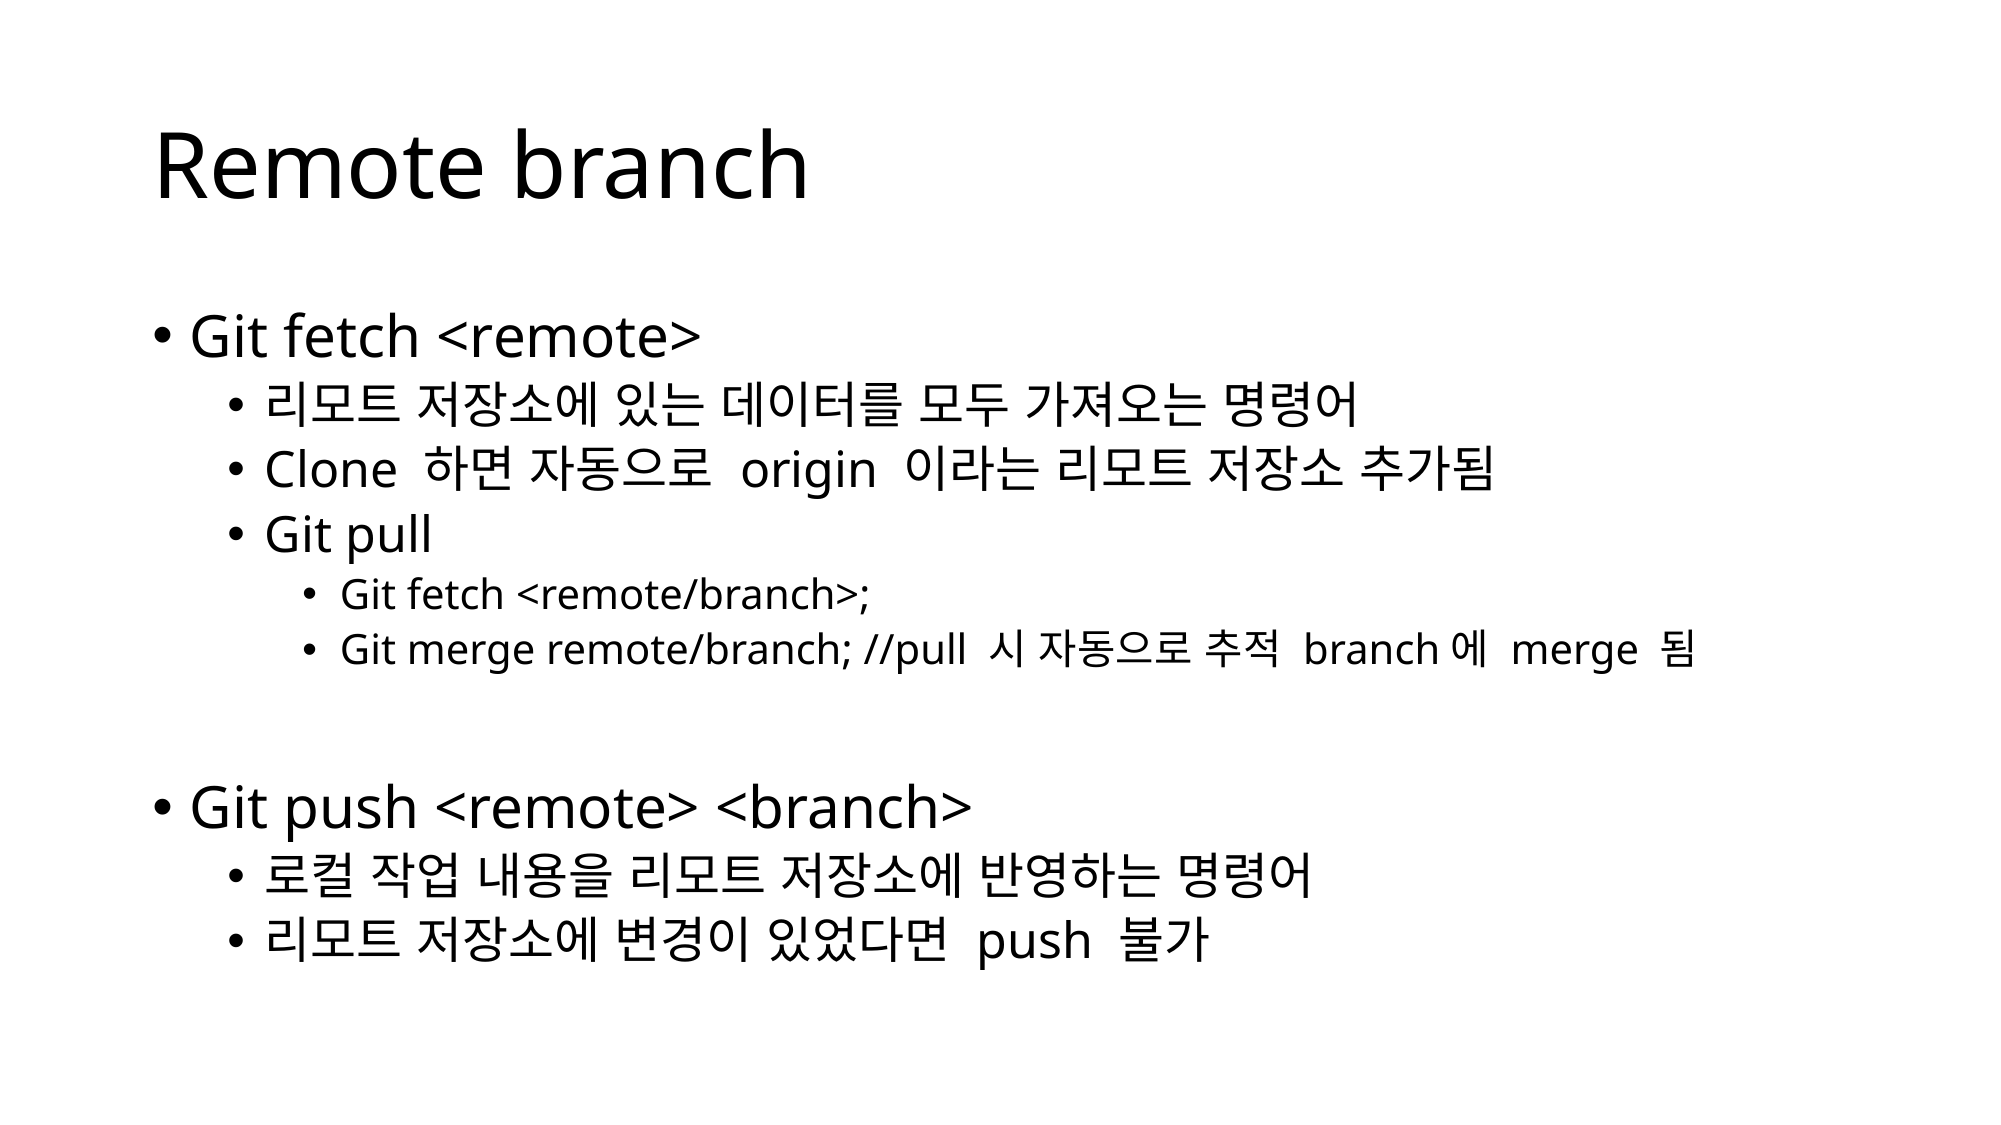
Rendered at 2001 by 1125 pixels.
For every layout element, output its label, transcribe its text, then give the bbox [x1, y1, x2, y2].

title Remote branch [137, 59, 1863, 278]
list Git fetch <remote> 리모트 저장소에 있는 데이터를 모두 가져오는 명령어 Clone 하면 자동으로 origin 이라는 리모트 저장소 추가됨 Git pull Git fetch <remote/branch>; Git merge remote/branch; //pull 시 자동으로 추적 branch에 merge 됨 Git push <remote> <branch> 로컬 작업 내용을 리모트 저장소에 반영하는 명령어 리모트 저장소에 변경이 있었다면 push 불가 [137, 299, 1863, 1014]
